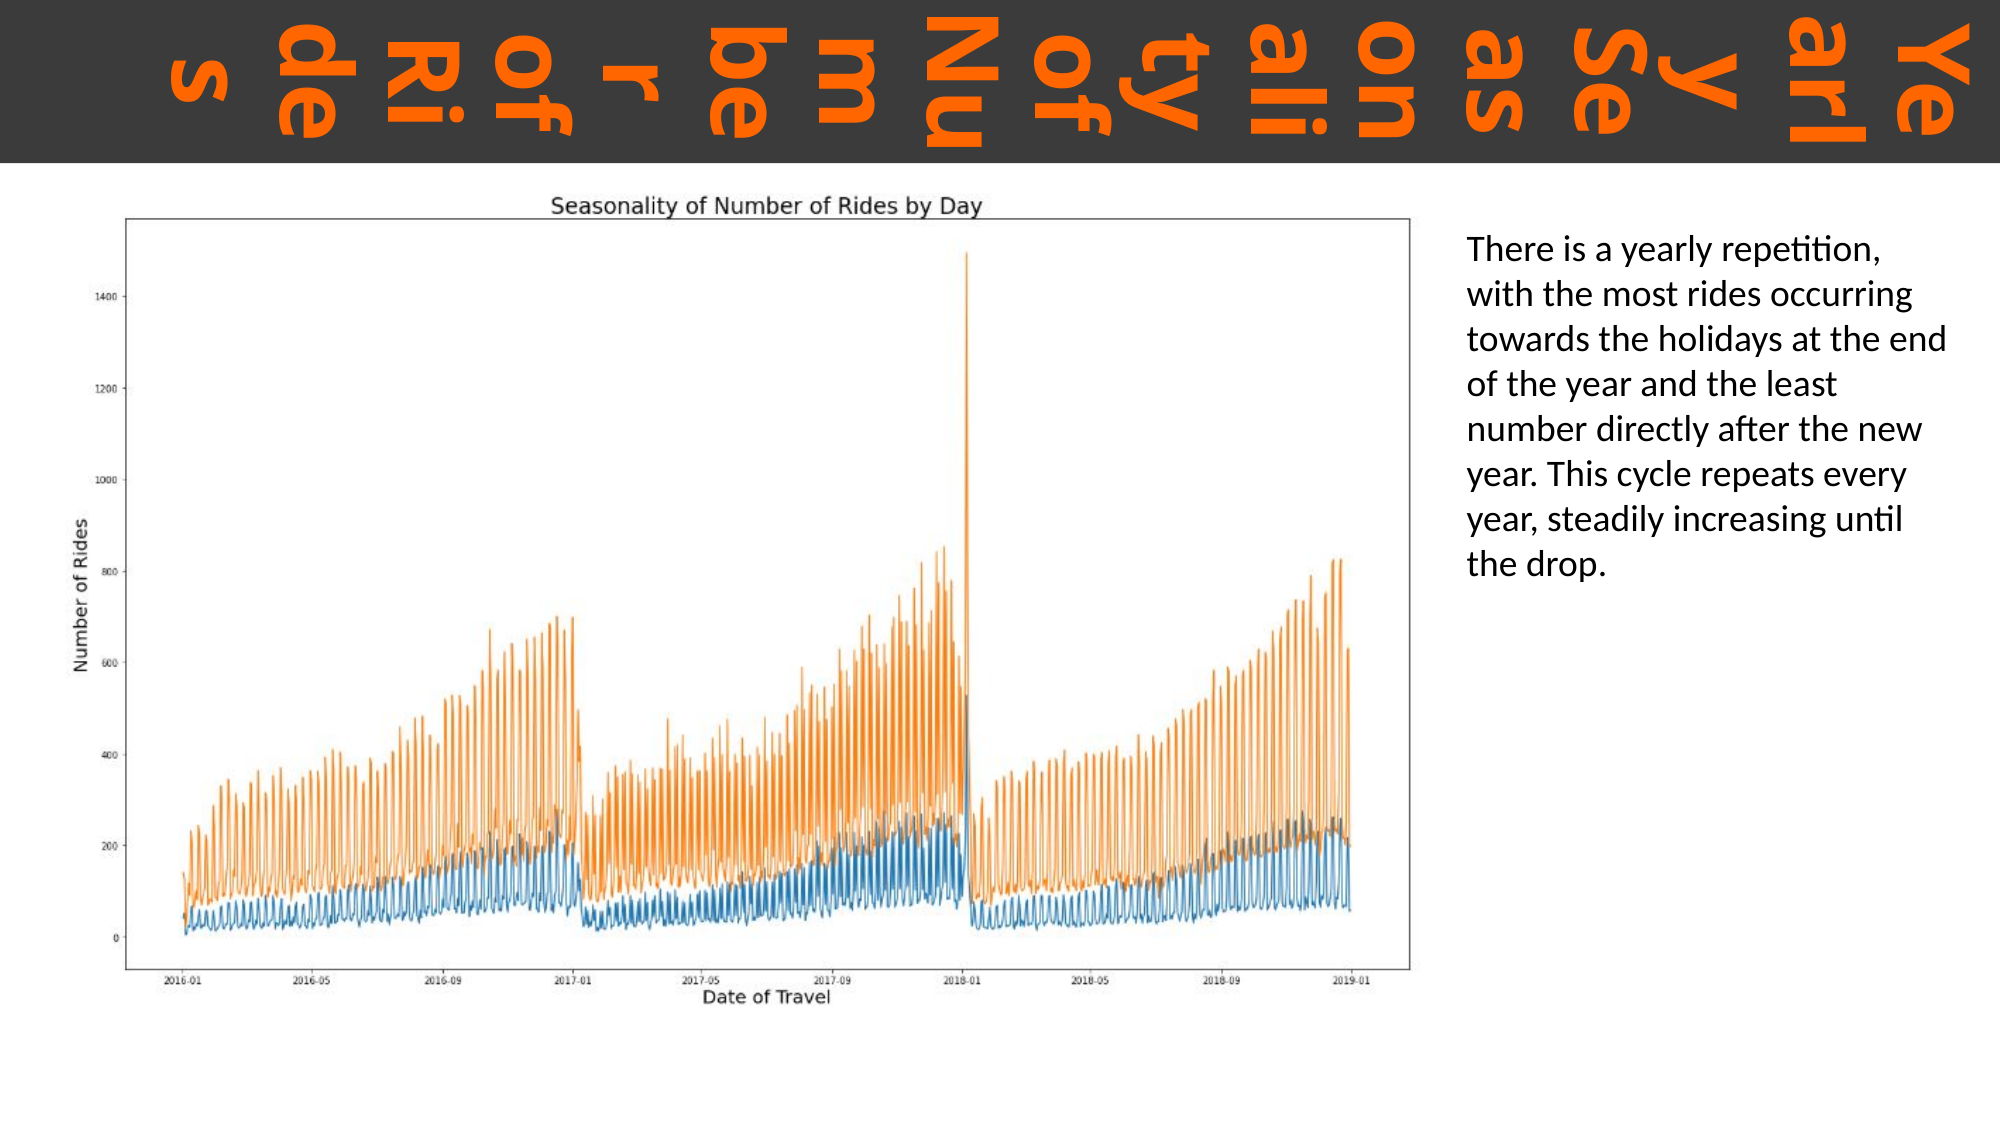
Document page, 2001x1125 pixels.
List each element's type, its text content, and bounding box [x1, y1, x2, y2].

title Yearly Seasonality of Number of Rides [0, 0, 2000, 164]
picture [21, 193, 1436, 1025]
text_box There is a yearly repetition, with the most rides occurring towards the holidays at the end of the year and the least number directly after the new year. This cycle repeats every year, steadily increasing until the drop. [1451, 216, 1966, 592]
